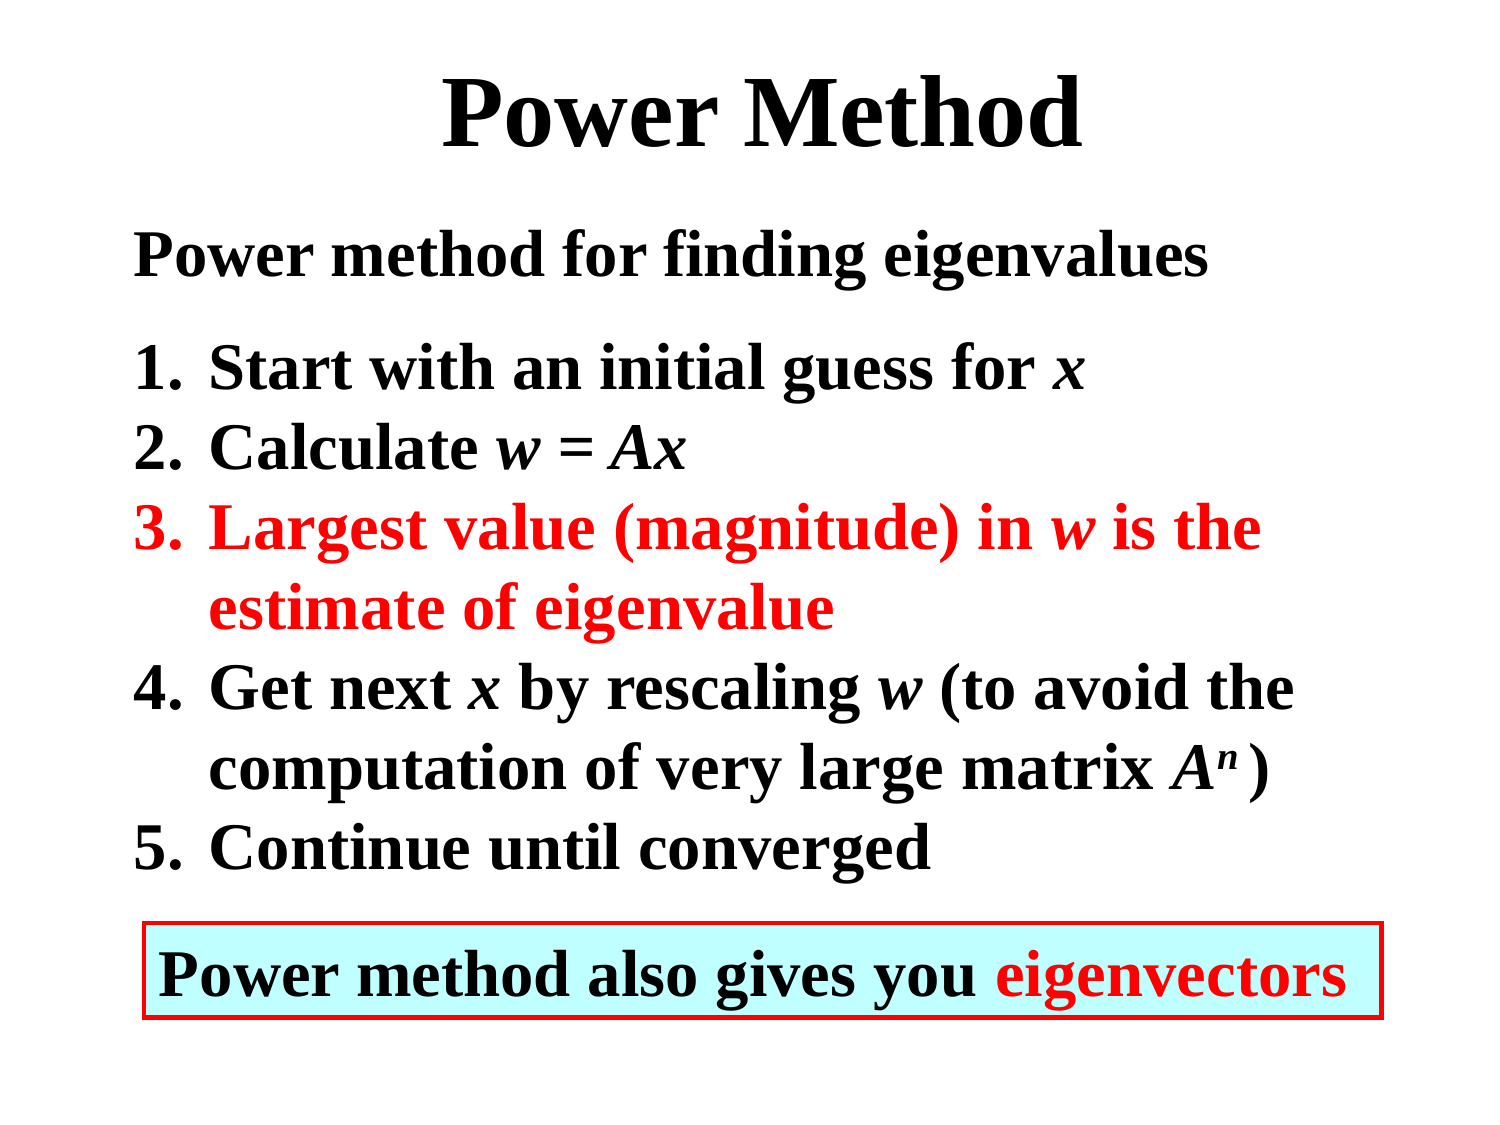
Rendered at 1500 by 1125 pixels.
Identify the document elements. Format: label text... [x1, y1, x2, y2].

text_box Power method also gives you eigenvectors [144, 922, 1382, 1018]
title Power Method [212, 50, 1314, 176]
text_box Power method for finding eigenvalues Start with an initial guess for x Calculate w = Ax Largest value (magnitude) in w is the estimate of eigenvalue Get next x by rescaling w (to avoid the computation of very large matrix An ) Continue until converged [119, 202, 1407, 890]
